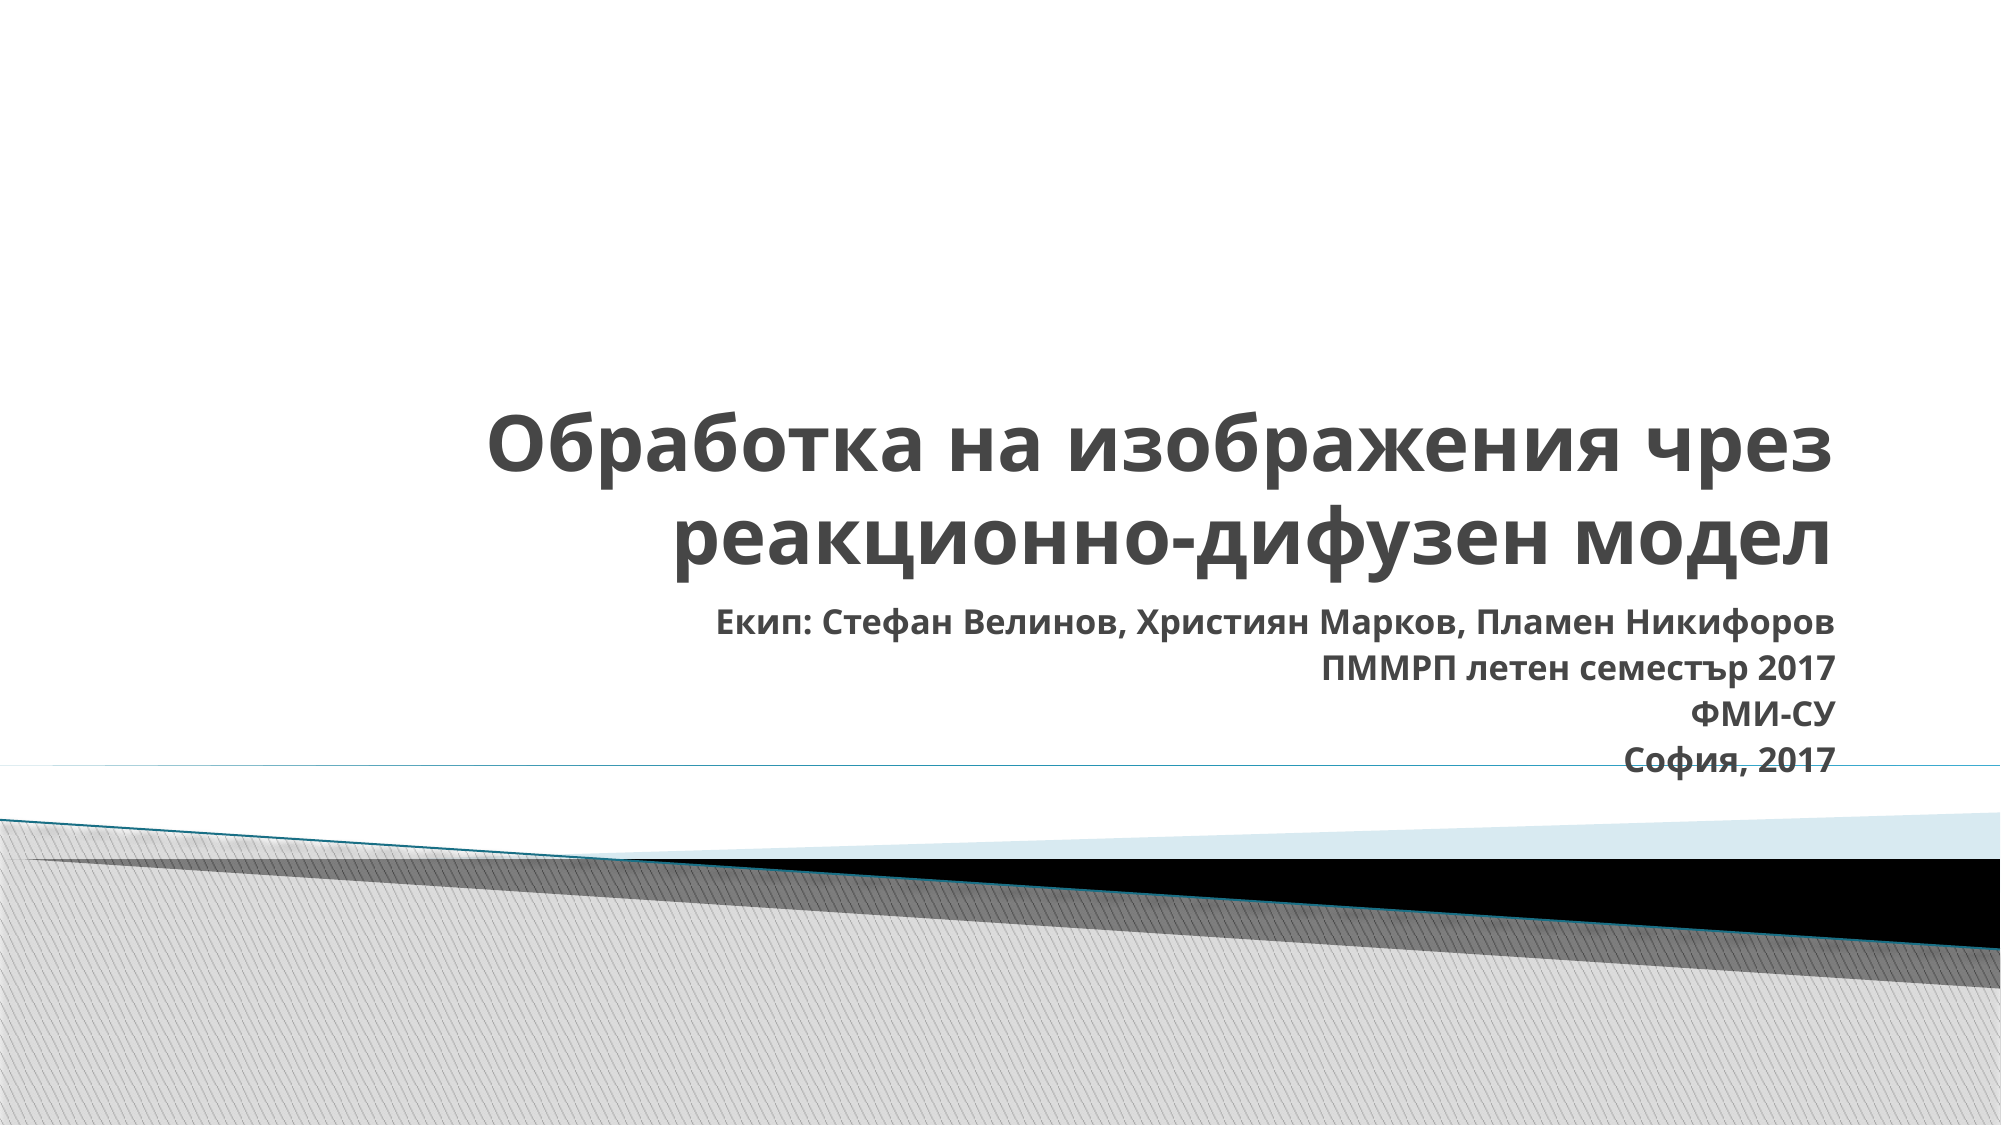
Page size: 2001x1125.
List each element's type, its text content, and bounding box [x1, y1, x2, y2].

title Обработка на изображения чрез реакционно-дифузен модел [150, 287, 1850, 588]
subtitle Екип: Стефан Велинов, Християн Марков, Пламен Никифоров ПММРП летен семестър 2017 ФМИ-СУ София, 2017 [150, 592, 1850, 790]
picture [7, 859, 2000, 989]
